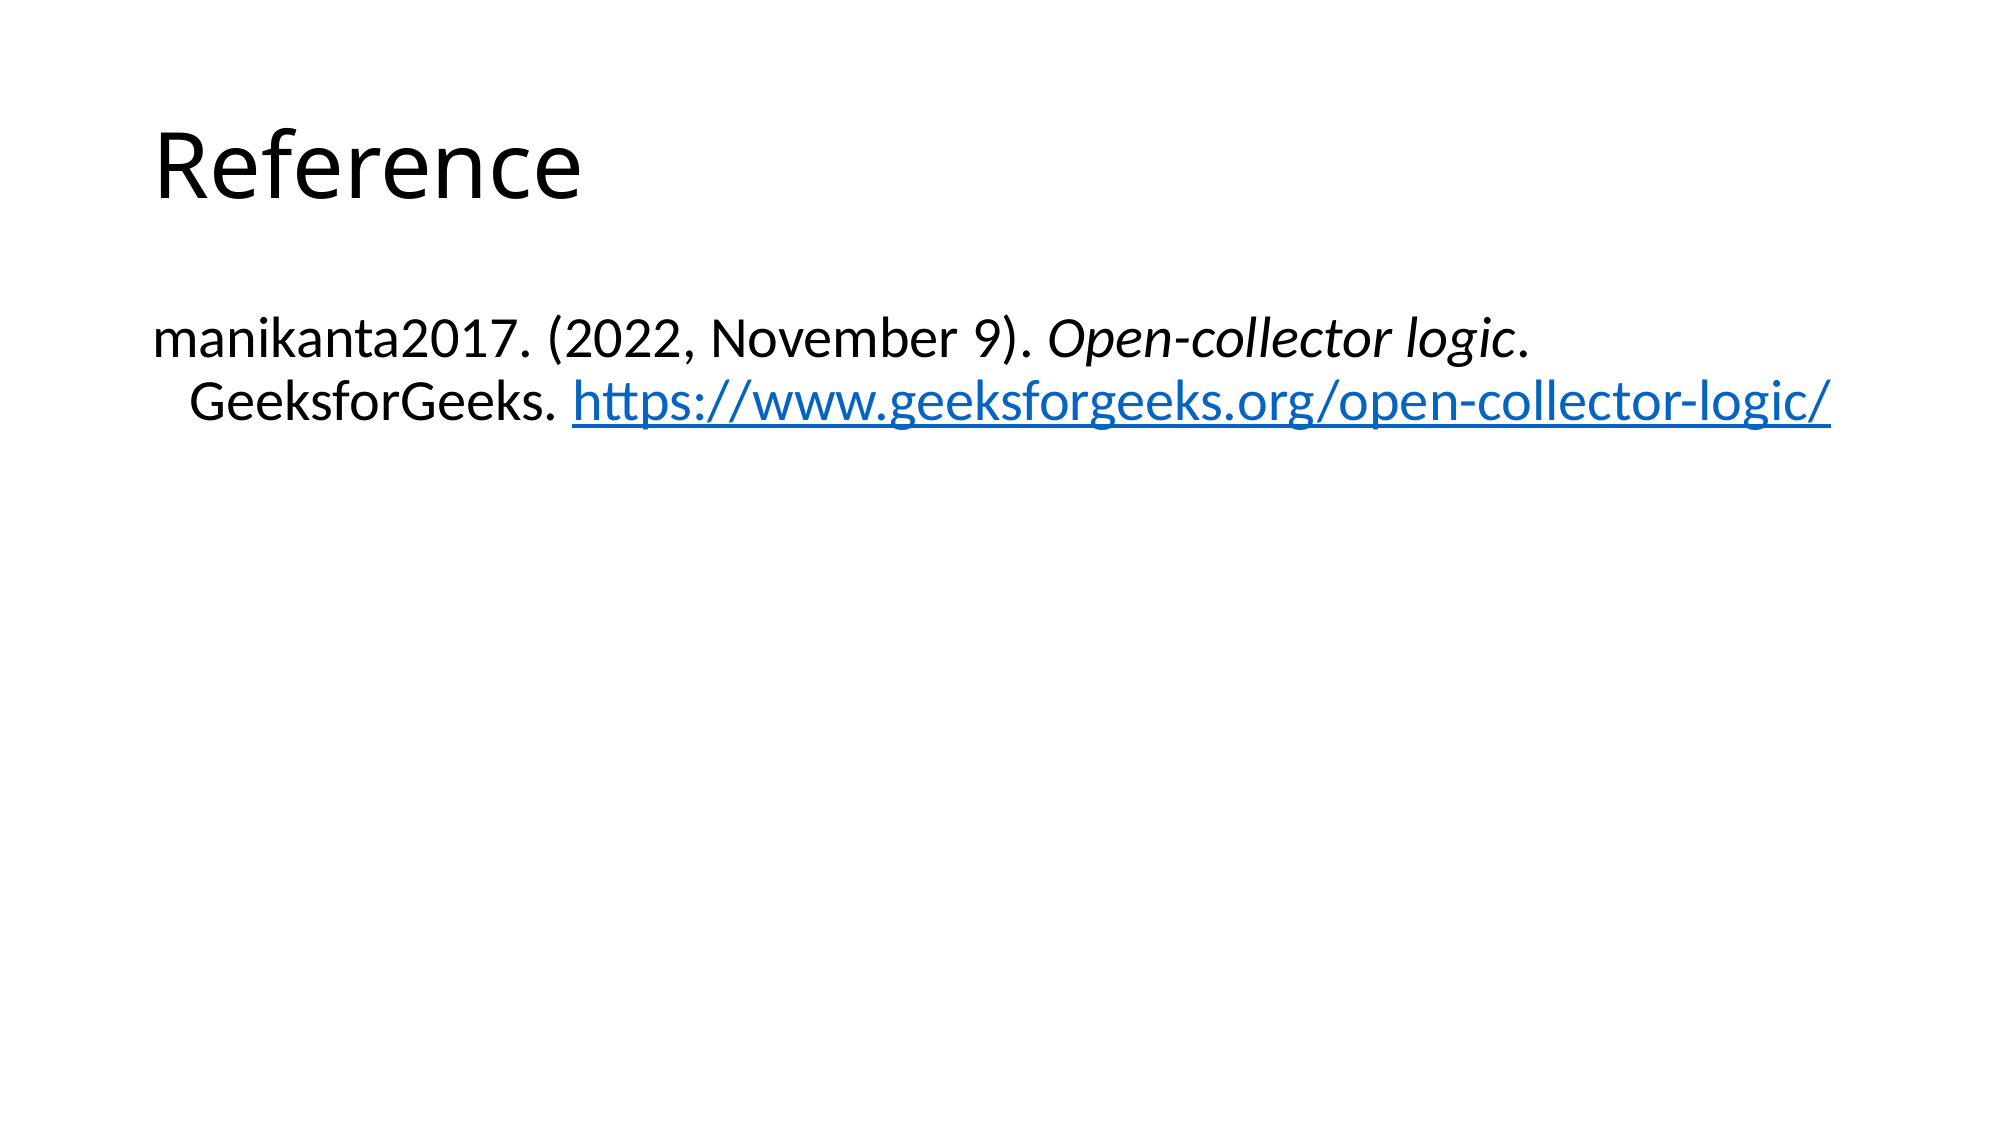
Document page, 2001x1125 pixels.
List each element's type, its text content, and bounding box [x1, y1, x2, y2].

title Reference [137, 59, 1863, 278]
list manikanta2017. (2022, November 9). Open-collector logic. GeeksforGeeks. https://www.geeksforgeeks.org/open-collector-logic/ [137, 299, 1863, 1014]
